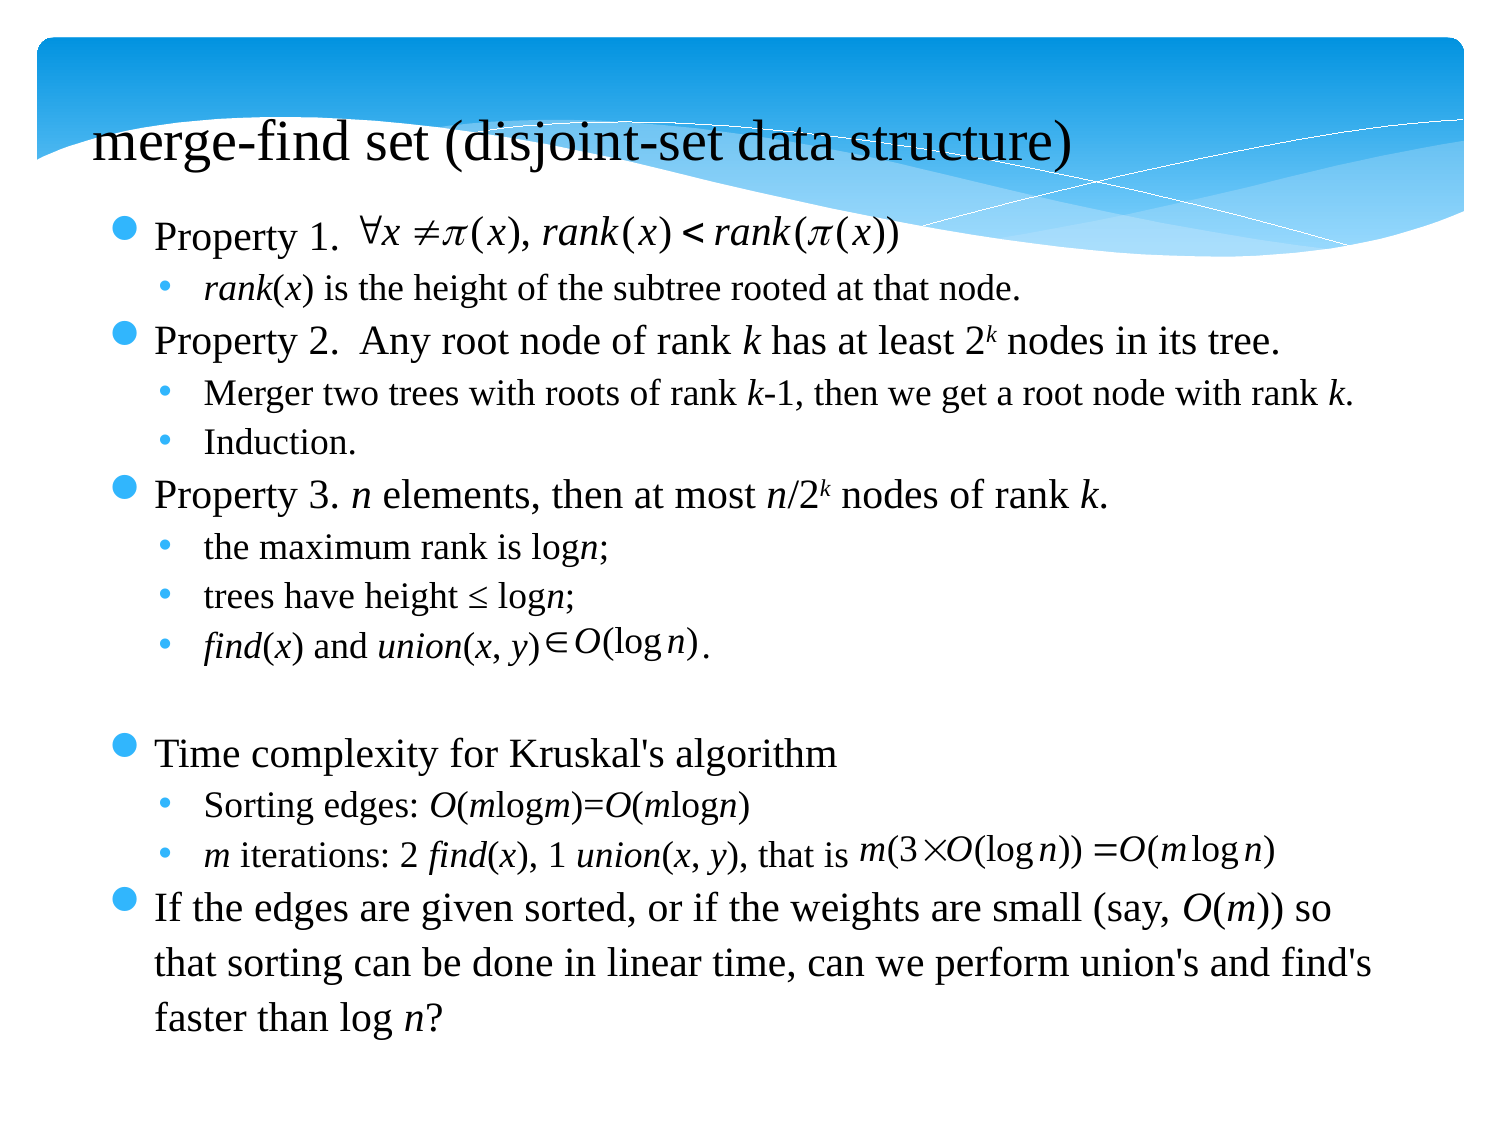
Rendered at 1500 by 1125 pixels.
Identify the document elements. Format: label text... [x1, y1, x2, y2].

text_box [544, 621, 703, 666]
text_box Property 1. rank(x) is the height of the subtree rooted at that node. Property 2. Any root node of rank k has at least 2k nodes in its tree. Merger two trees with roots of rank k-1, then we get a root node with rank k. Induction. Property 3. n elements, then at most n/2k nodes of rank k. the maximum rank is logn; trees have height ≤ logn; find(x) and union(x, y) . Time complexity for Kruskal's algorithm Sorting edges: O(mlogm)=O(mlogn) m iterations: 2 find(x), 1 union(x, y), that is If the edges are given sorted, or if the weights are small (say, O(m)) so that sorting can be done in linear time, can we perform union's and find's faster than log n? [94, 197, 1412, 1059]
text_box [855, 829, 1281, 875]
text_box merge-find set (disjoint-set data structure) [77, 78, 1428, 197]
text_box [350, 209, 903, 260]
